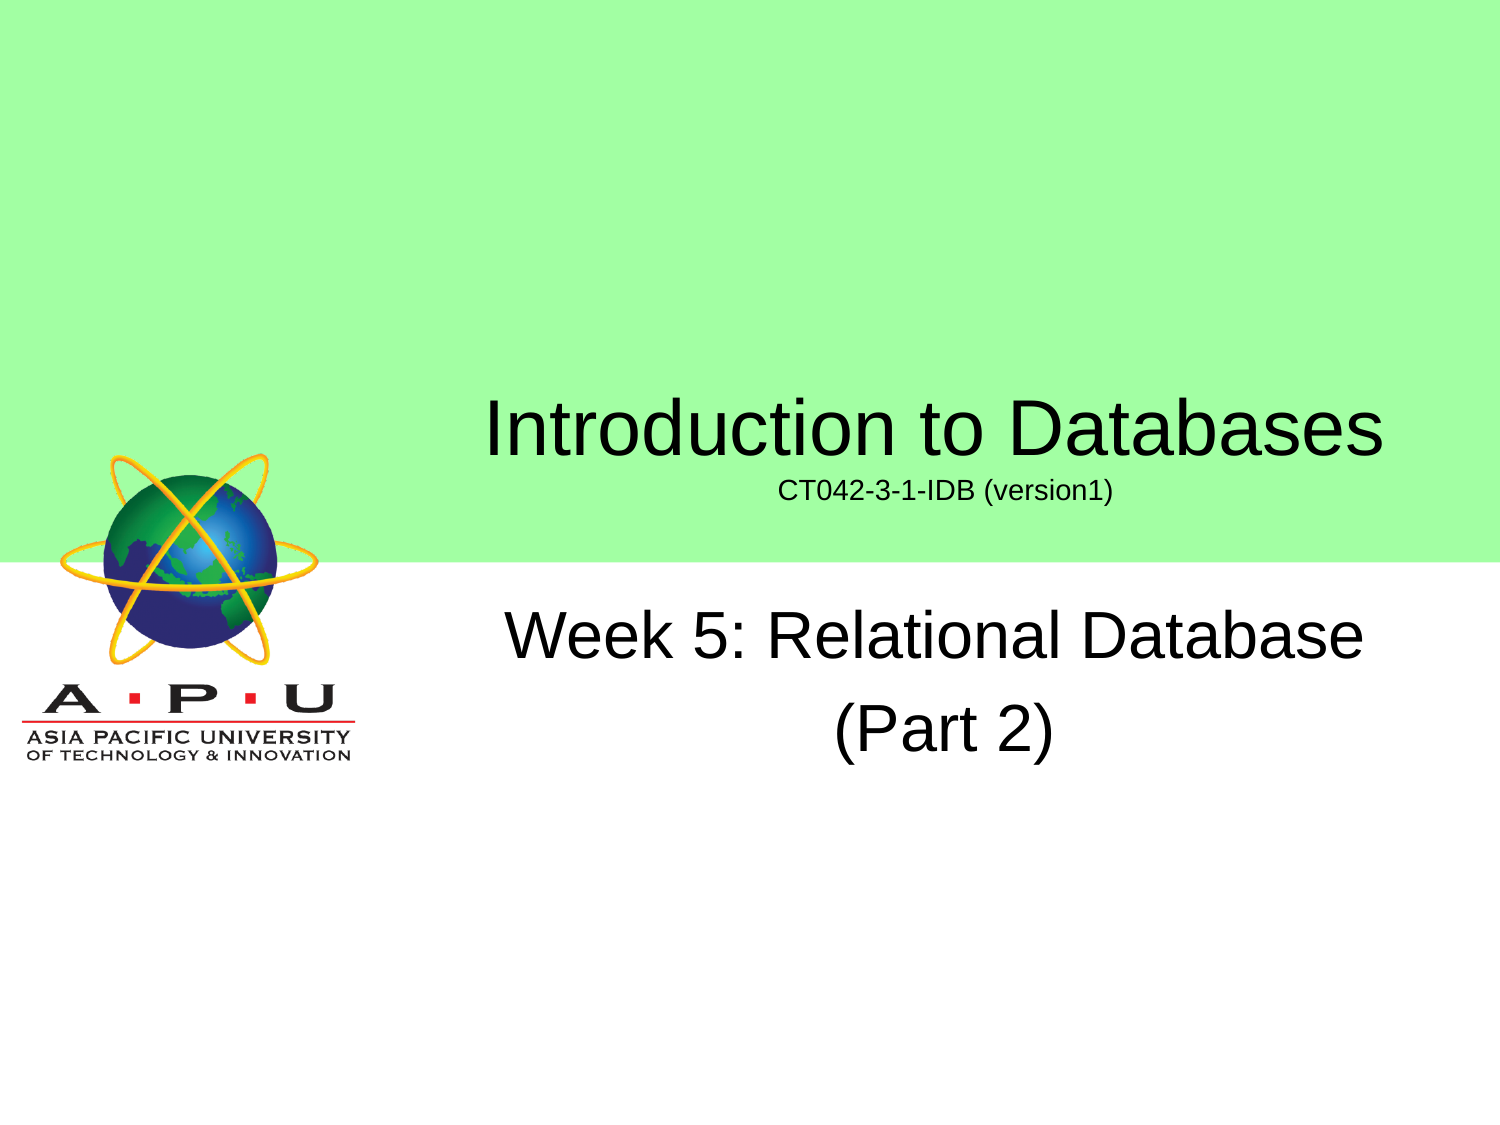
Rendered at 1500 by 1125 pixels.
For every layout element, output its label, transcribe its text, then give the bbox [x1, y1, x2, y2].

subtitle Week 5: Relational Database (Part 2) [389, 584, 1500, 872]
picture [0, 412, 397, 805]
title Introduction to Databases CT042-3-1-IDB (version1) [391, 339, 1500, 543]
